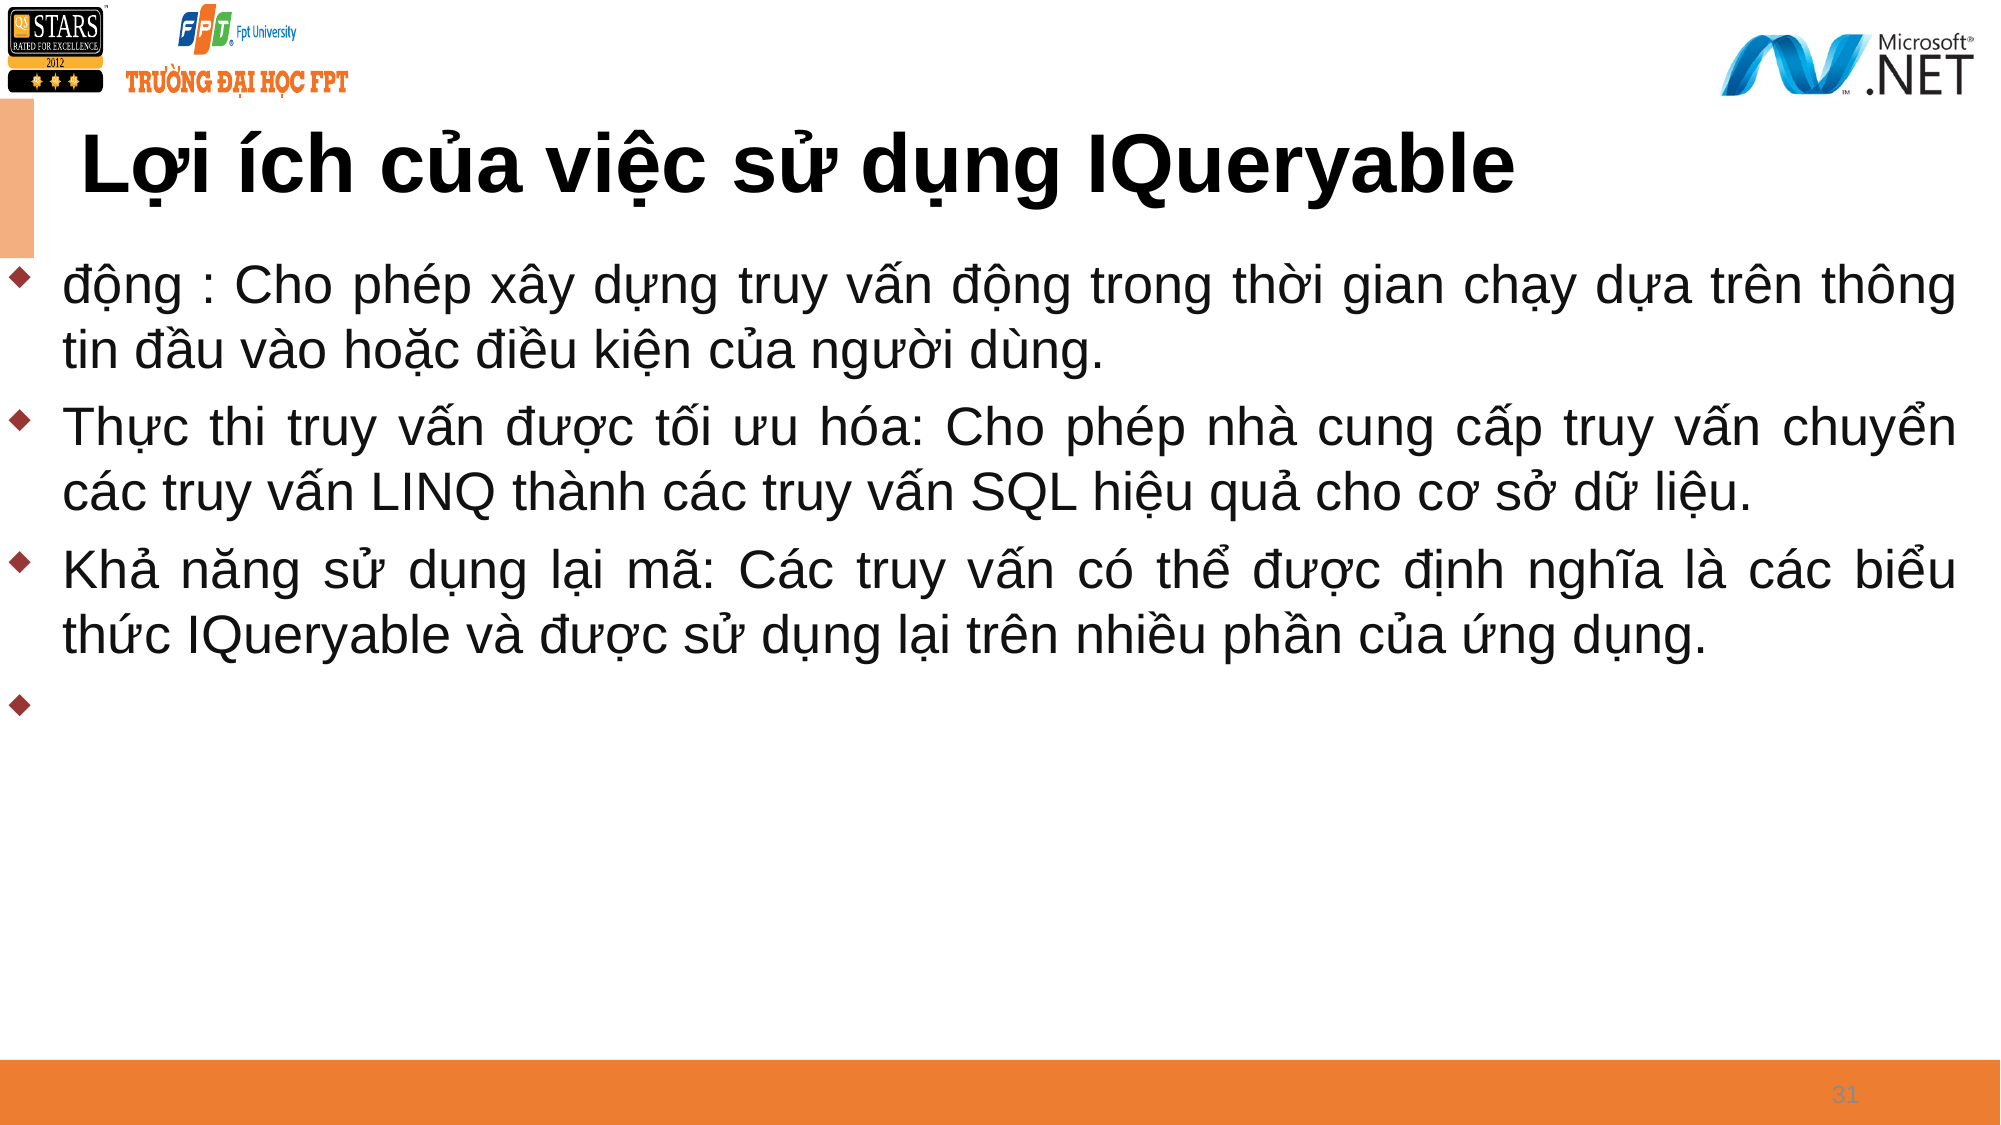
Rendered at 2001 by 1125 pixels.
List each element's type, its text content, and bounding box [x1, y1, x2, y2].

picture [1685, 0, 2001, 129]
text_box động : Cho phép xây dựng truy vấn động trong thời gian chạy dựa trên thông tin đầu vào hoặc điều kiện của người dùng. Thực thi truy vấn được tối ưu hóa: Cho phép nhà cung cấp truy vấn chuyển các truy vấn LINQ thành các truy vấn SQL hiệu quả cho cơ sở dữ liệu. Khả năng sử dụng lại mã: Các truy vấn có thể được định nghĩa là các biểu thức IQueryable và được sử dụng lại trên nhiều phần của ứng dụng. [0, 241, 1976, 749]
slide_number 31 [1424, 1063, 1875, 1123]
title Lợi ích của việc sử dụng IQueryable [65, 118, 1895, 213]
